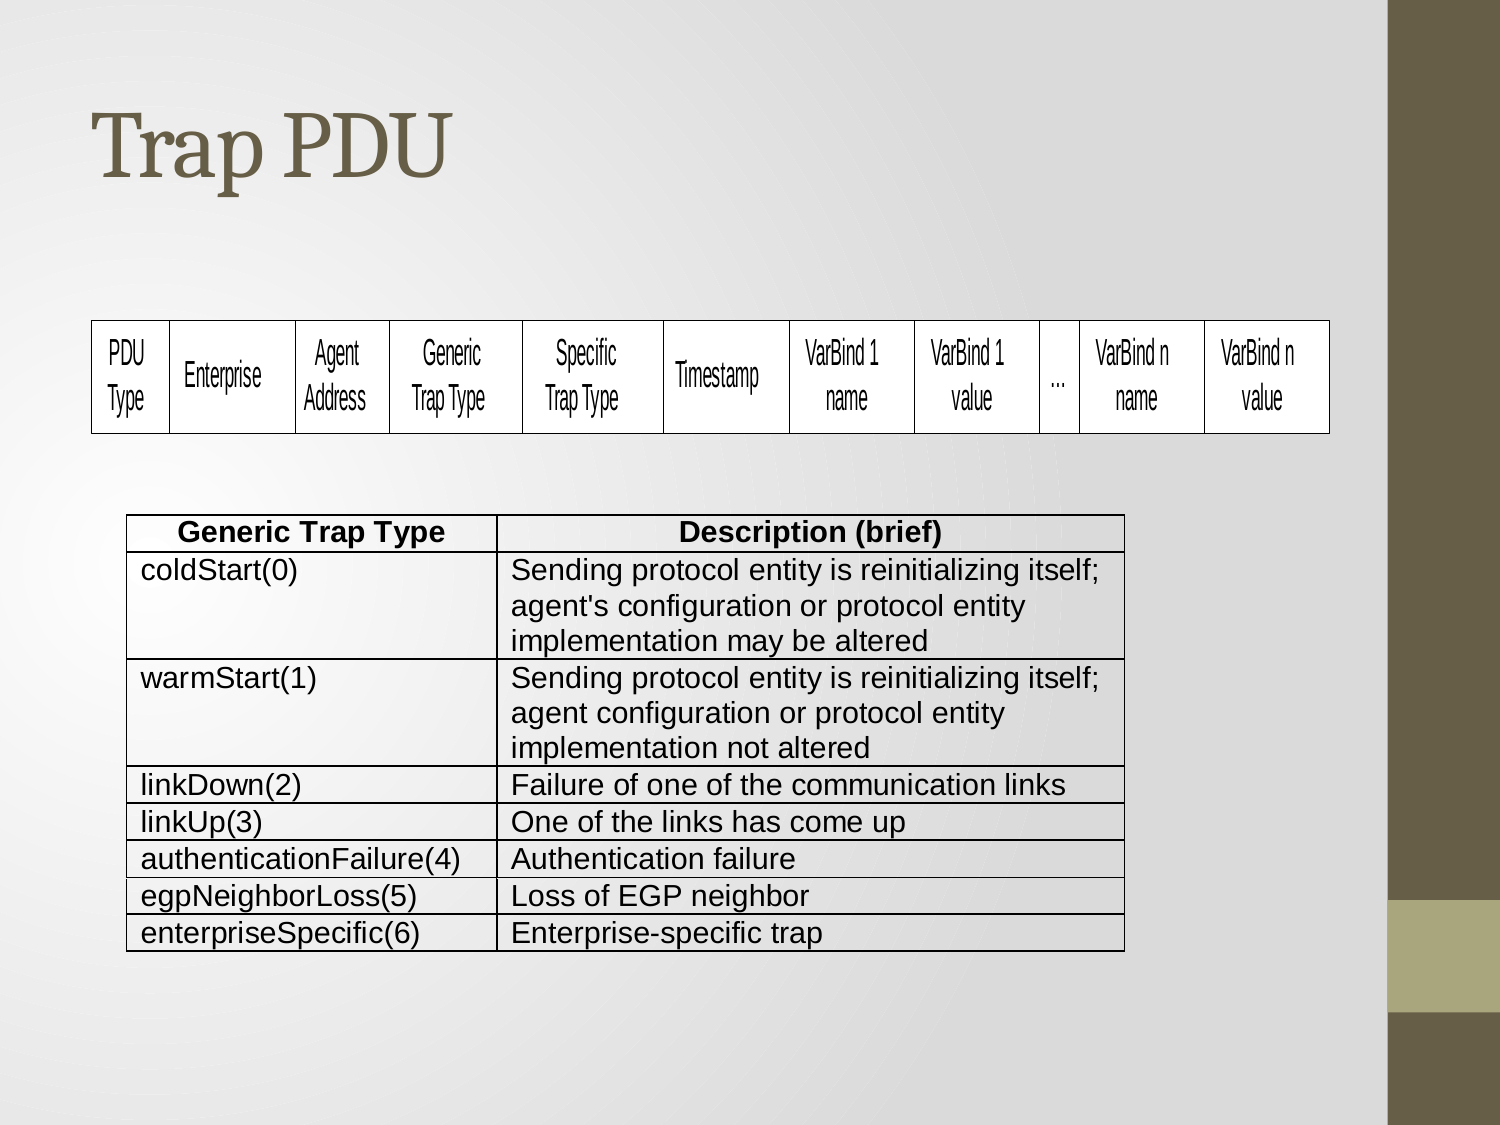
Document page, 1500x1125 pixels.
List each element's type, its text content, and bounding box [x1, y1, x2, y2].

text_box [87, 313, 1333, 438]
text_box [125, 513, 1256, 989]
title Trap PDU [75, 45, 1325, 233]
